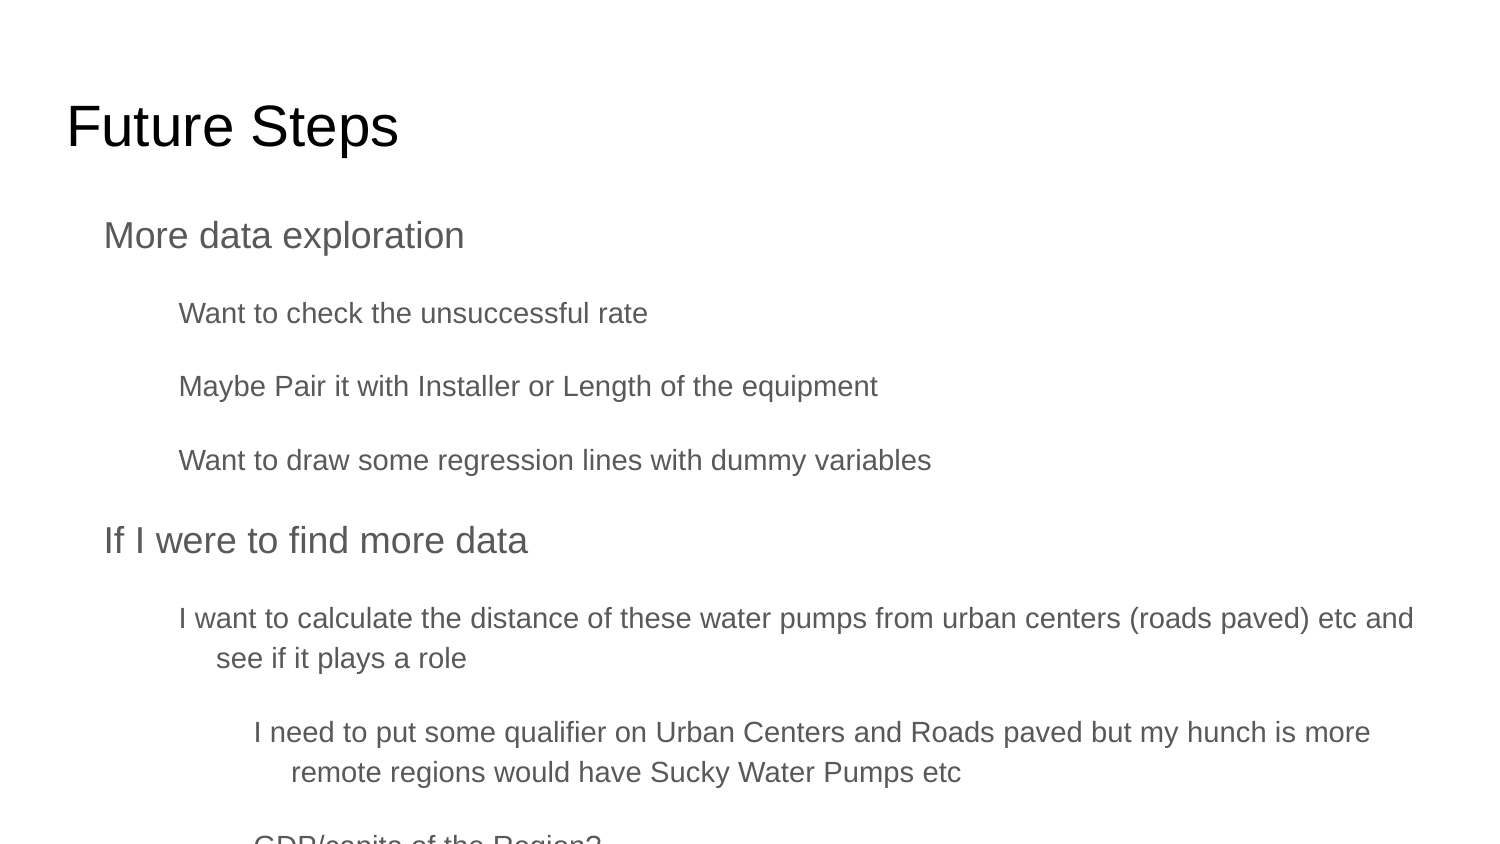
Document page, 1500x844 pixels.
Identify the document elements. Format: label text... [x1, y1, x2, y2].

list More data exploration Want to check the unsuccessful rate Maybe Pair it with Installer or Length of the equipment Want to draw some regression lines with dummy variables If I were to find more data I want to calculate the distance of these water pumps from urban centers (roads paved) etc and see if it plays a role I need to put some qualifier on Urban Centers and Roads paved but my hunch is more remote regions would have Sucky Water Pumps etc GDP/capita of the Region? Thanks! Victor, Alex.. :) :) Much much appreciated [51, 189, 1449, 750]
title Future Steps [51, 72, 1449, 167]
